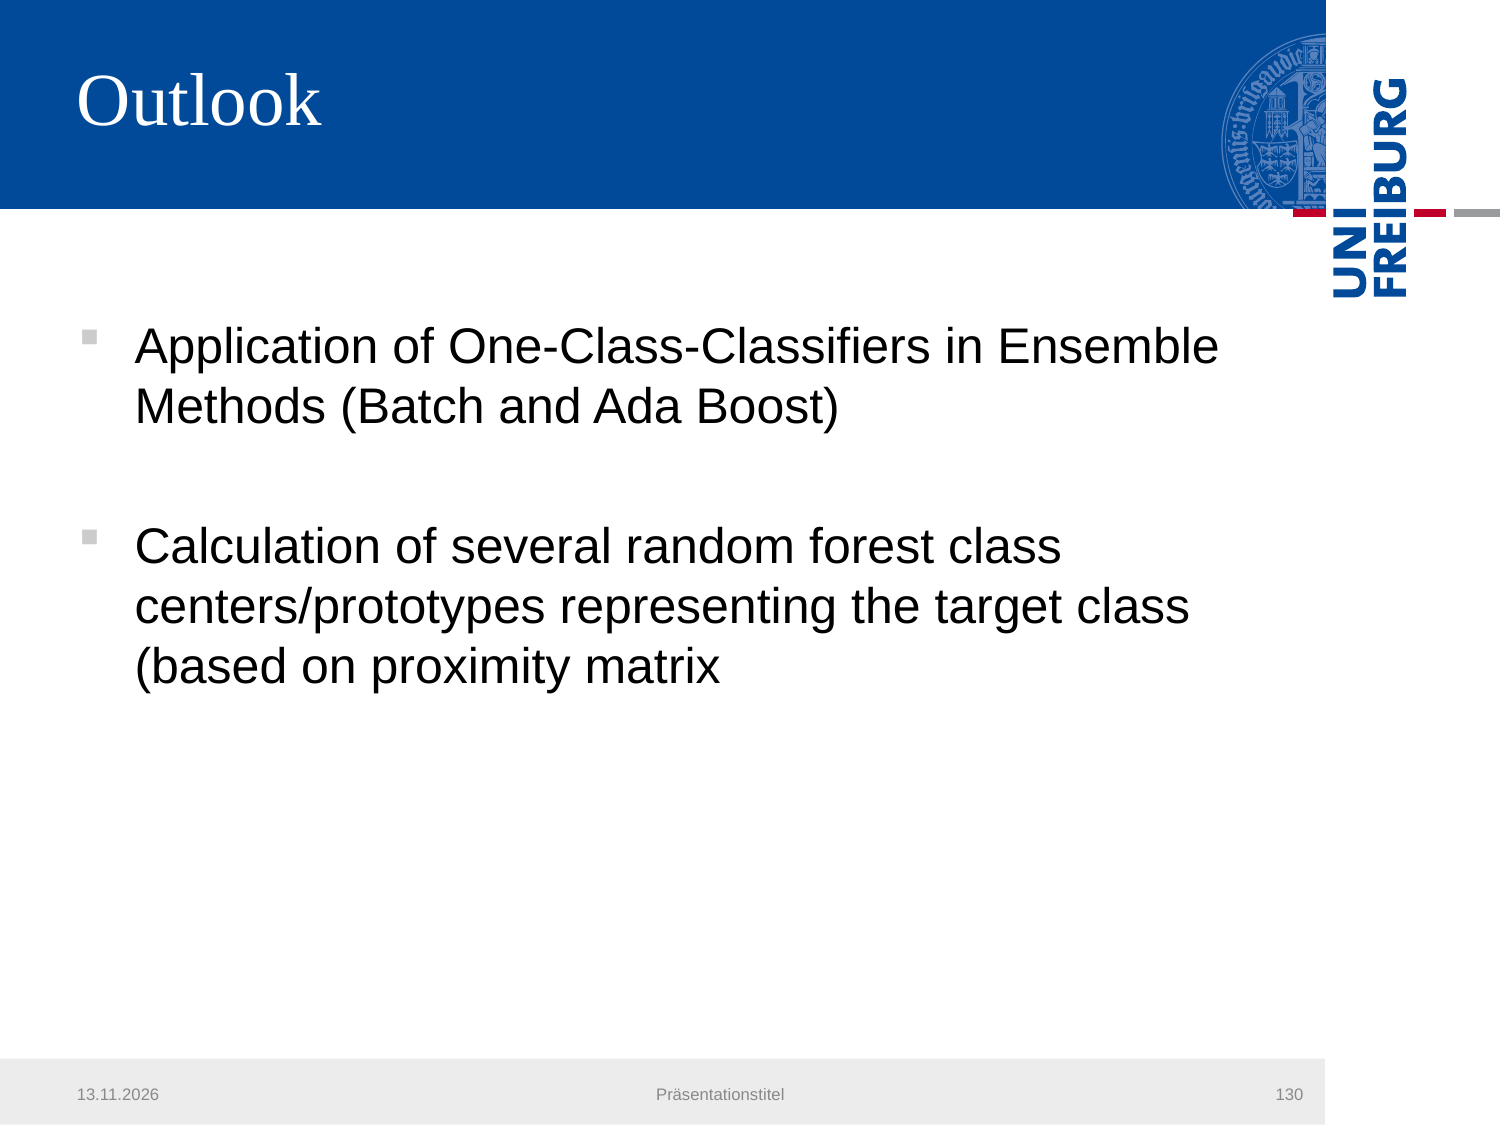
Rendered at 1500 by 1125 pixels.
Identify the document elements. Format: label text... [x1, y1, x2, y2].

slide_number 130 [1234, 1074, 1304, 1114]
footer Präsentationstitel [230, 1074, 1211, 1114]
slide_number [76, 1074, 207, 1114]
title Outlook [76, 50, 1235, 169]
list Application of One-Class-Classifiers in Ensemble Methods (Batch and Ada Boost) Calculation of several random forest class centers/prototypes representing the target class (based on proximity matrix [78, 243, 1324, 1023]
